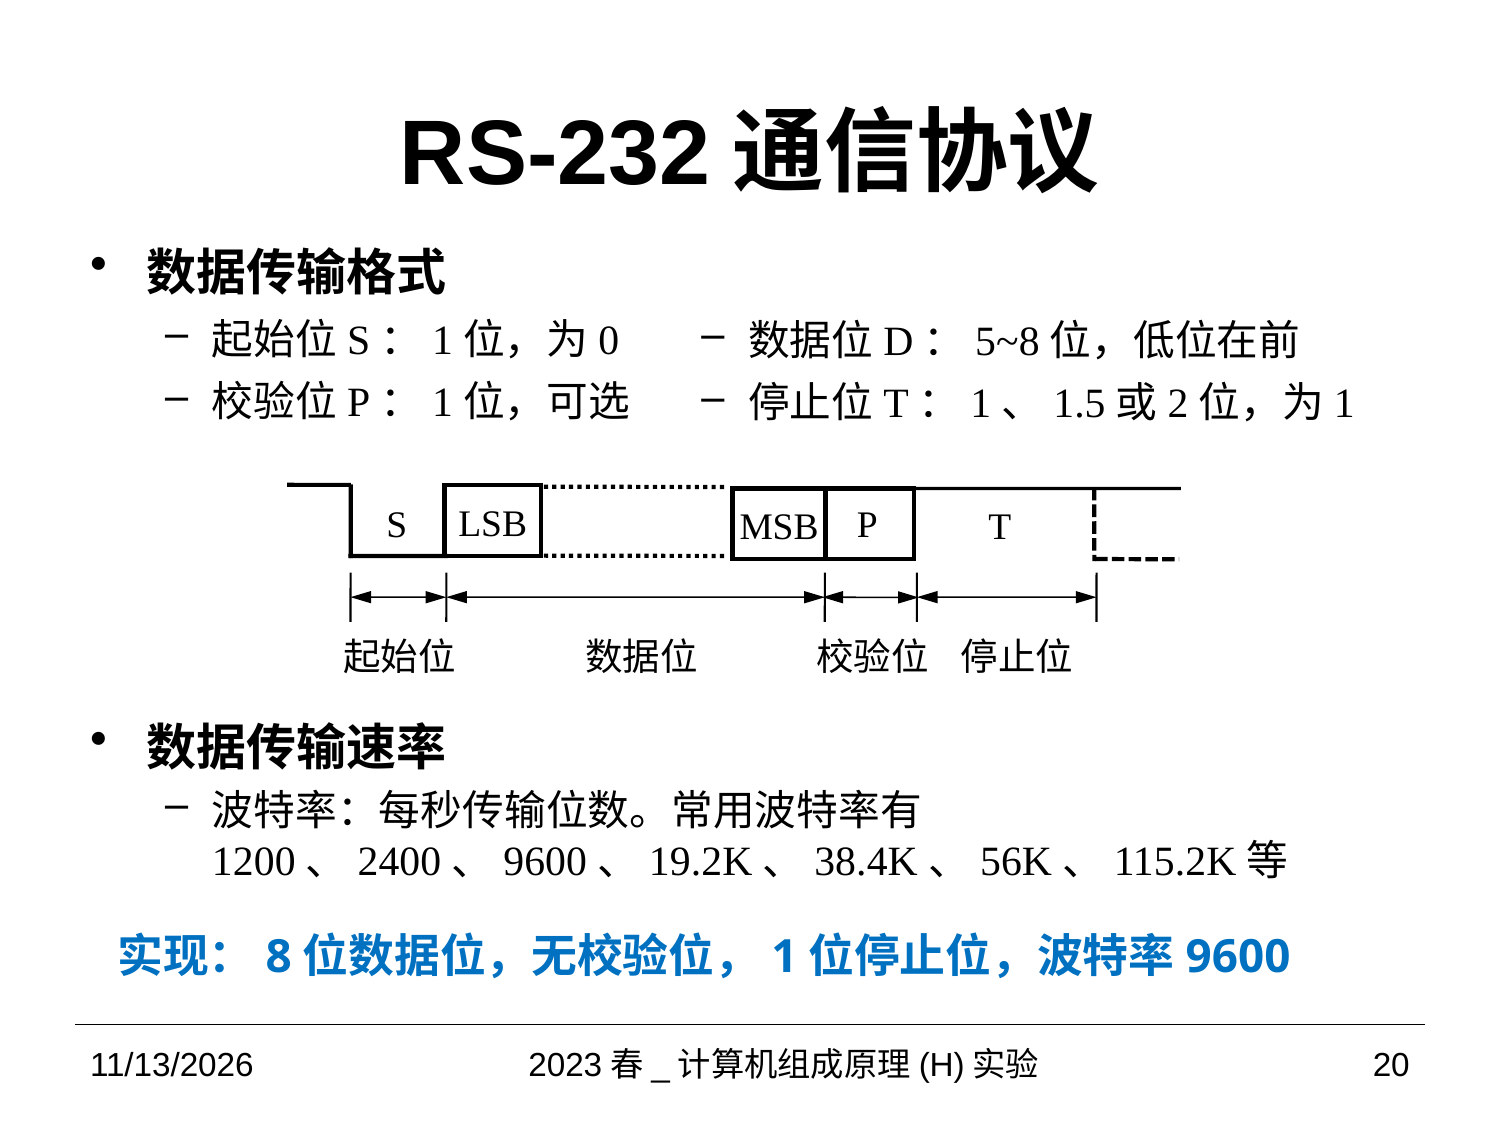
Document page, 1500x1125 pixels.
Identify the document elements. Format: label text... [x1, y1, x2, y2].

list 数据传输格式 起始位S：1位，为0 校验位P：1位，可选 数据传输速率 波特率：每秒传输位数。常用波特率有1200、2400、9600、19.2K、38.4K、56K、115.2K等 [75, 232, 1406, 1024]
slide_number 20 [1149, 1024, 1426, 1103]
text_box 实现：8位数据位，无校验位，1位停止位，波特率9600 [74, 919, 1333, 989]
footer 2023春_计算机组成原理(H)实验 [426, 1024, 1149, 1103]
text_box 数据位D：5~8位，低位在前 停止位T：1、1.5或2位，为1 [611, 306, 1393, 449]
title RS-232通信协议 [75, 45, 1425, 252]
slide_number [74, 1024, 426, 1103]
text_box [288, 484, 1192, 687]
